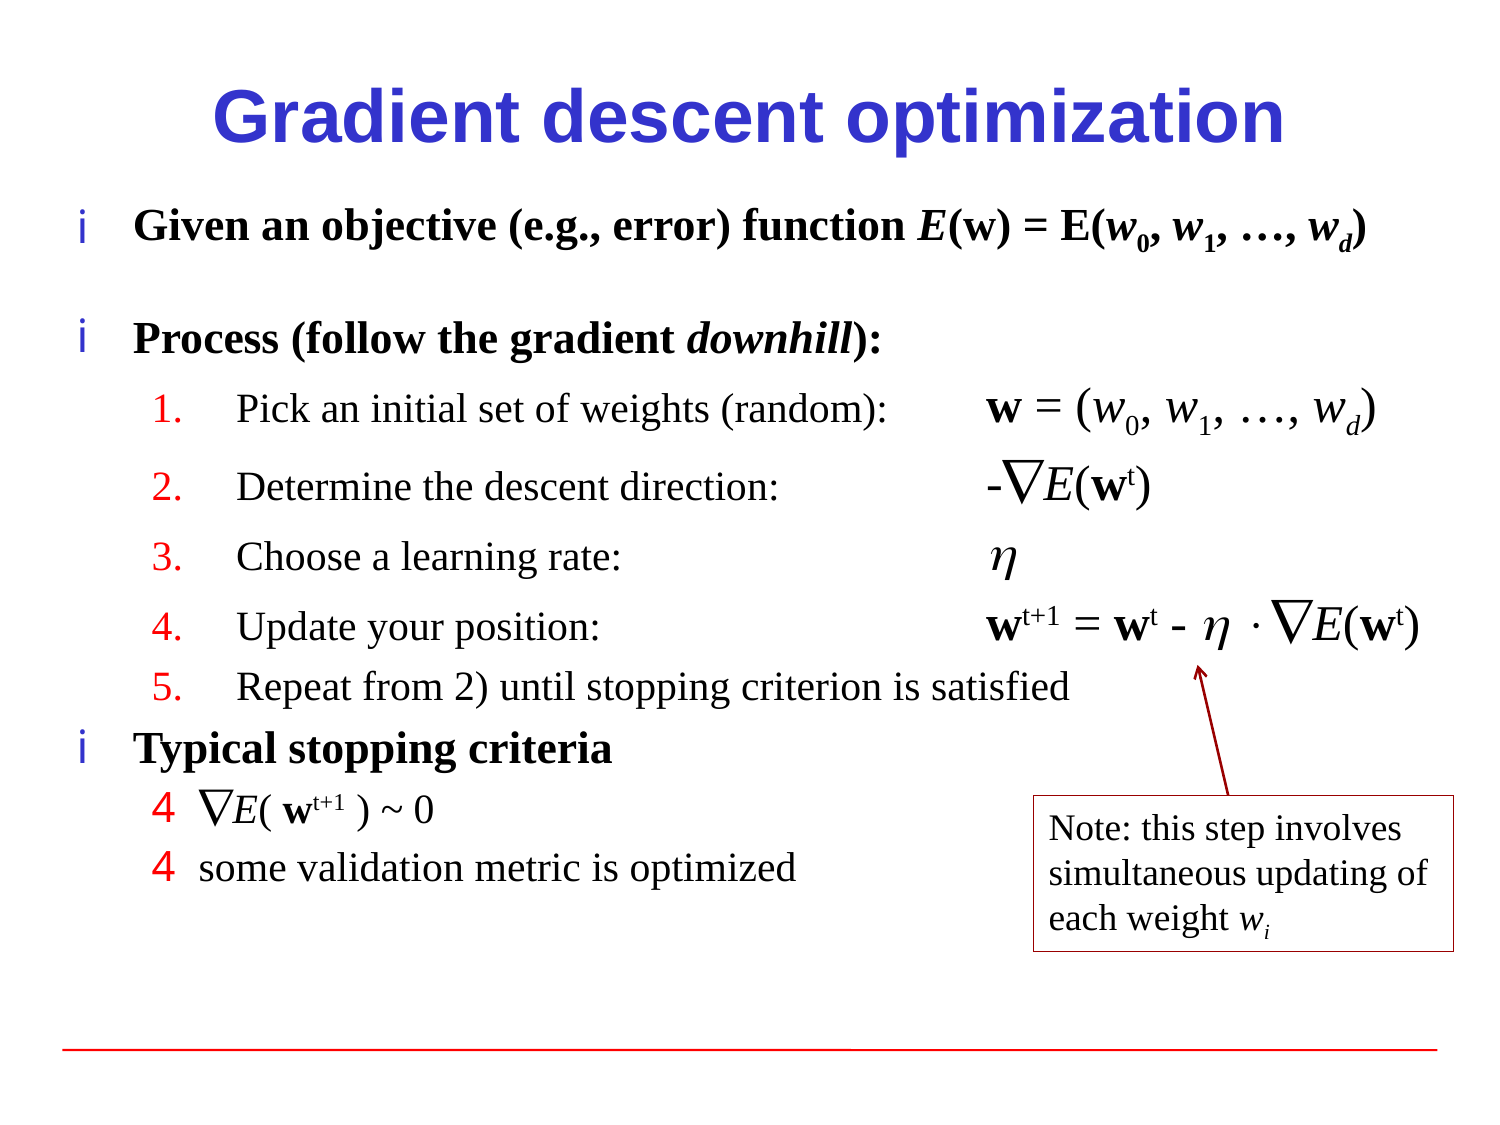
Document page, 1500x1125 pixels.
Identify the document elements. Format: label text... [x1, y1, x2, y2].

title Gradient descent optimization [74, 62, 1426, 163]
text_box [1197, 664, 1229, 796]
text_box Note: this step involves simultaneous updating of each weight wi [1033, 795, 1454, 952]
list Given an objective (e.g., error) function E(w) = E(w0, w1, …, wd) Process (follow the gradient downhill): Pick an initial set of weights (random): w = (w0, w1, …, wd) Determine the descent direction: -E(wt) Choose a learning rate:  Update your position: wt+1 = wt -  E(wt) Repeat from 2) until stopping criterion is satisfied Typical stopping criteria E( wt+1 ) ~ 0 some validation metric is optimized [61, 187, 1447, 1001]
